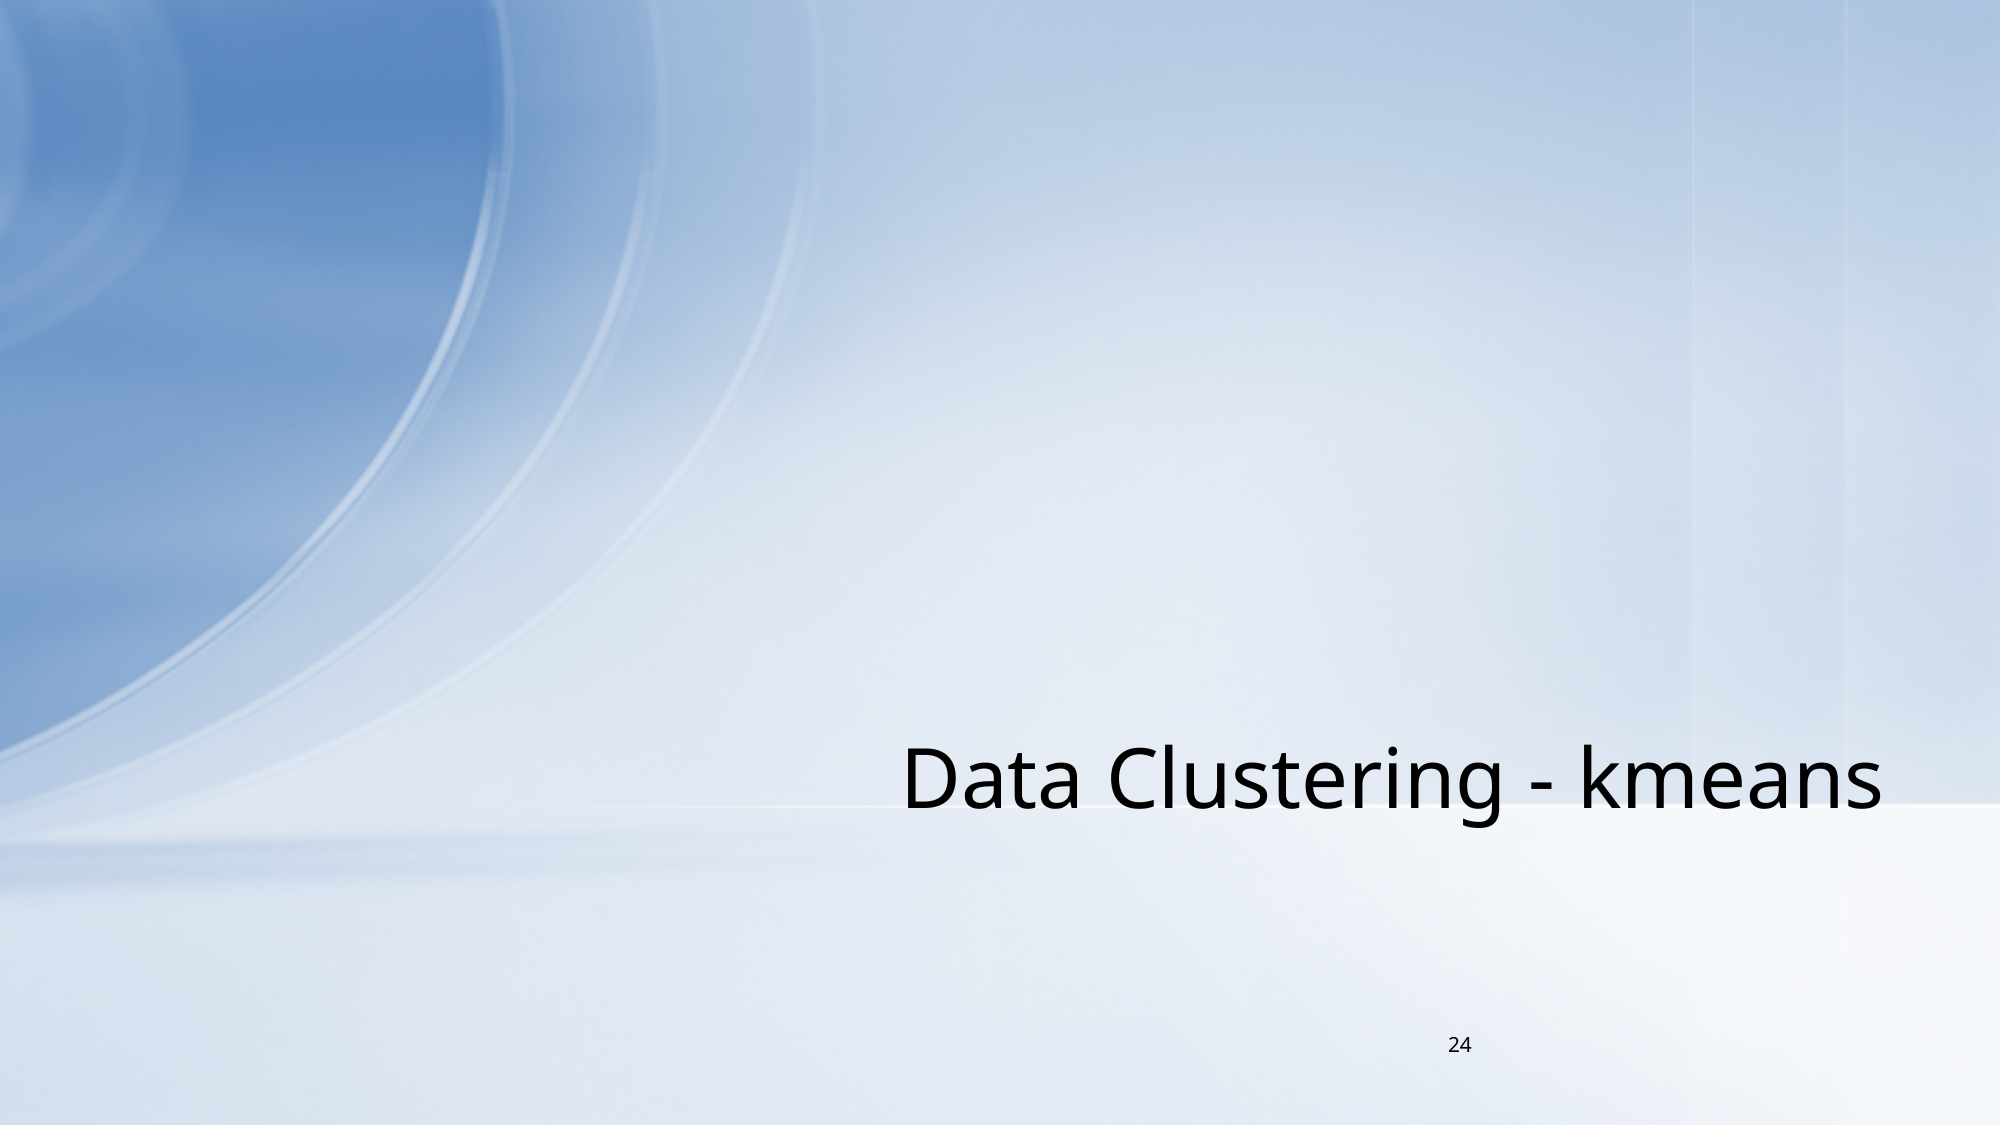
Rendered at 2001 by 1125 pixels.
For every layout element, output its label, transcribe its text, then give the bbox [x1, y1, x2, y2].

title Data Clustering - kmeans [242, 591, 1900, 833]
picture [0, 0, 2000, 1125]
slide_number 24 [1433, 1024, 1900, 1103]
